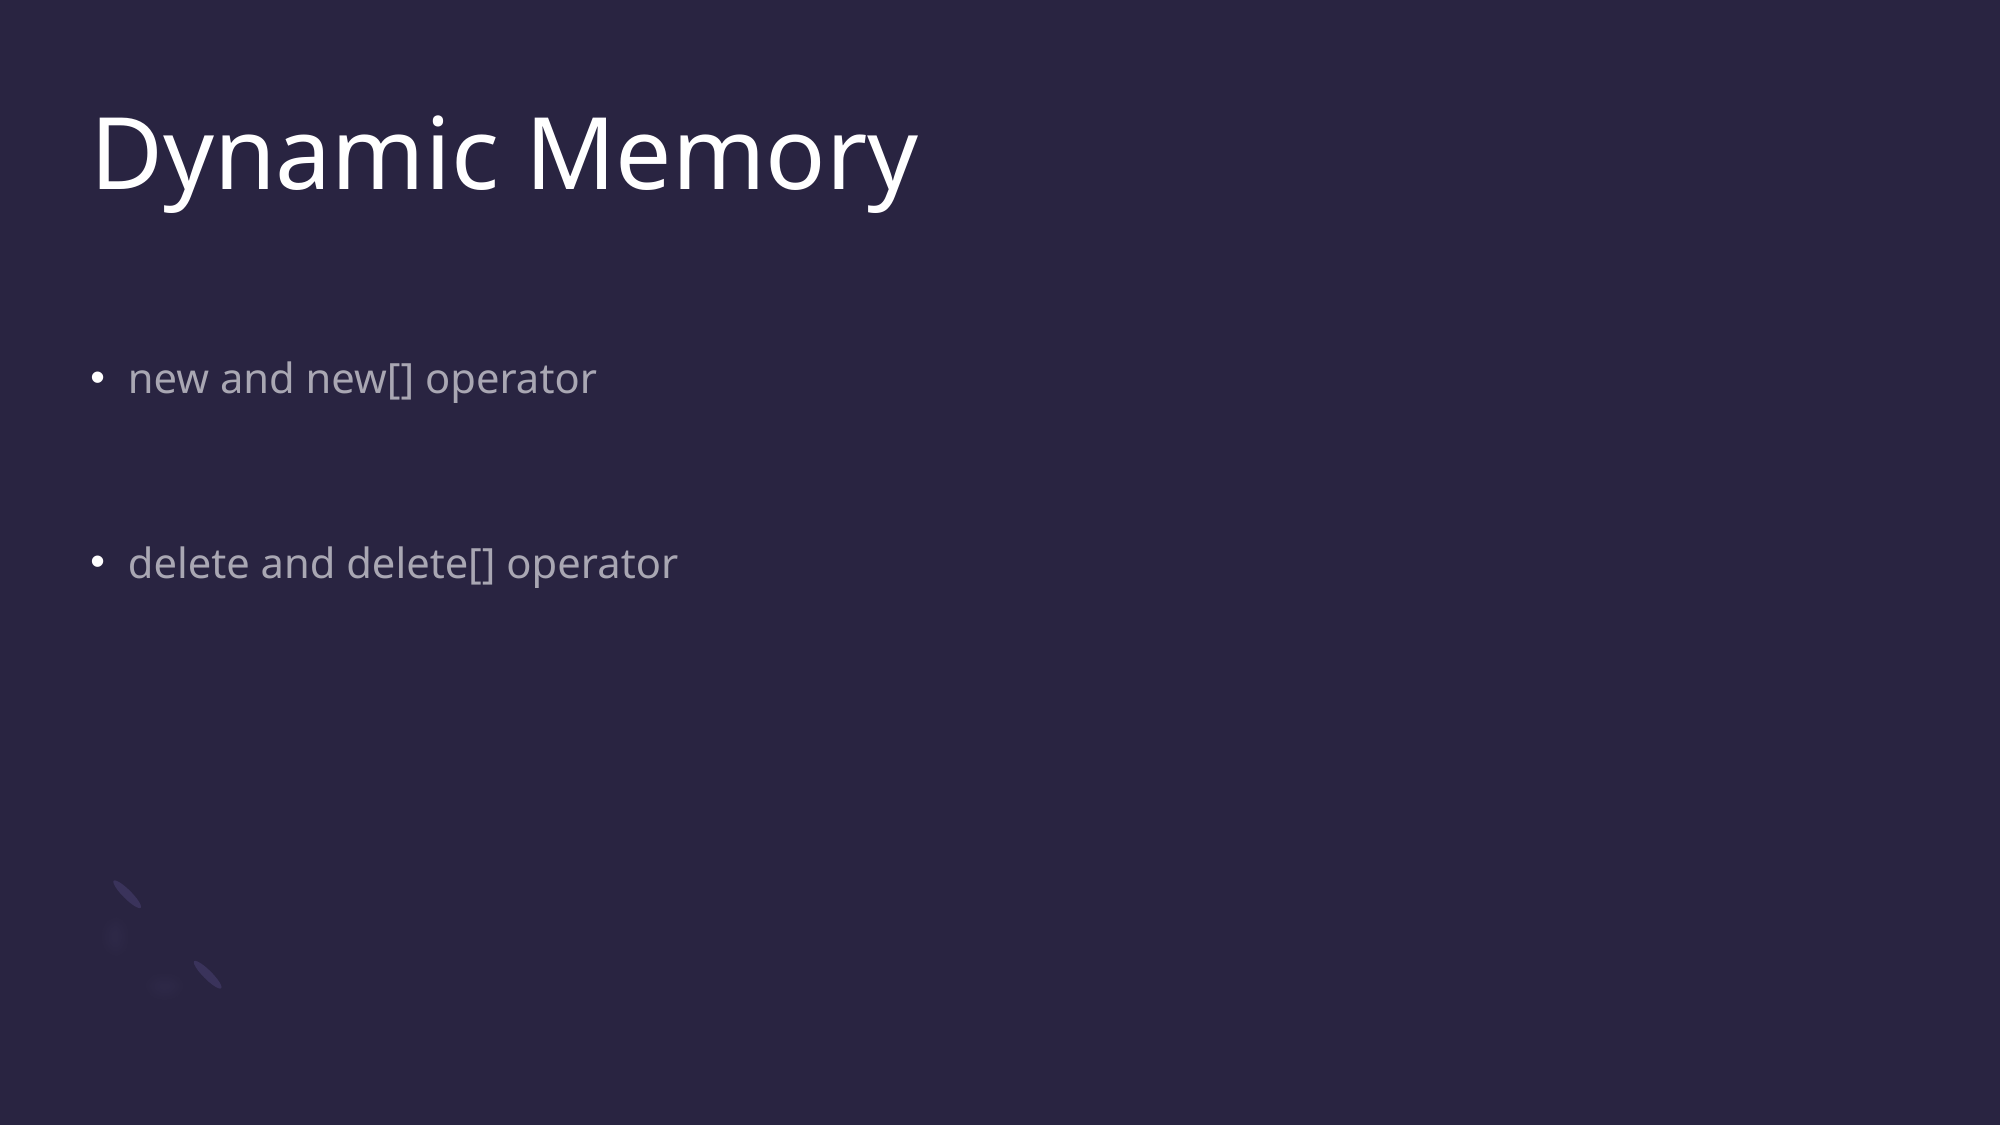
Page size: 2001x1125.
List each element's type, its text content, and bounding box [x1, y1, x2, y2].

list new and new[] operator delete and delete[] operator [90, 346, 1910, 1000]
title Dynamic Memory [90, 90, 1910, 309]
